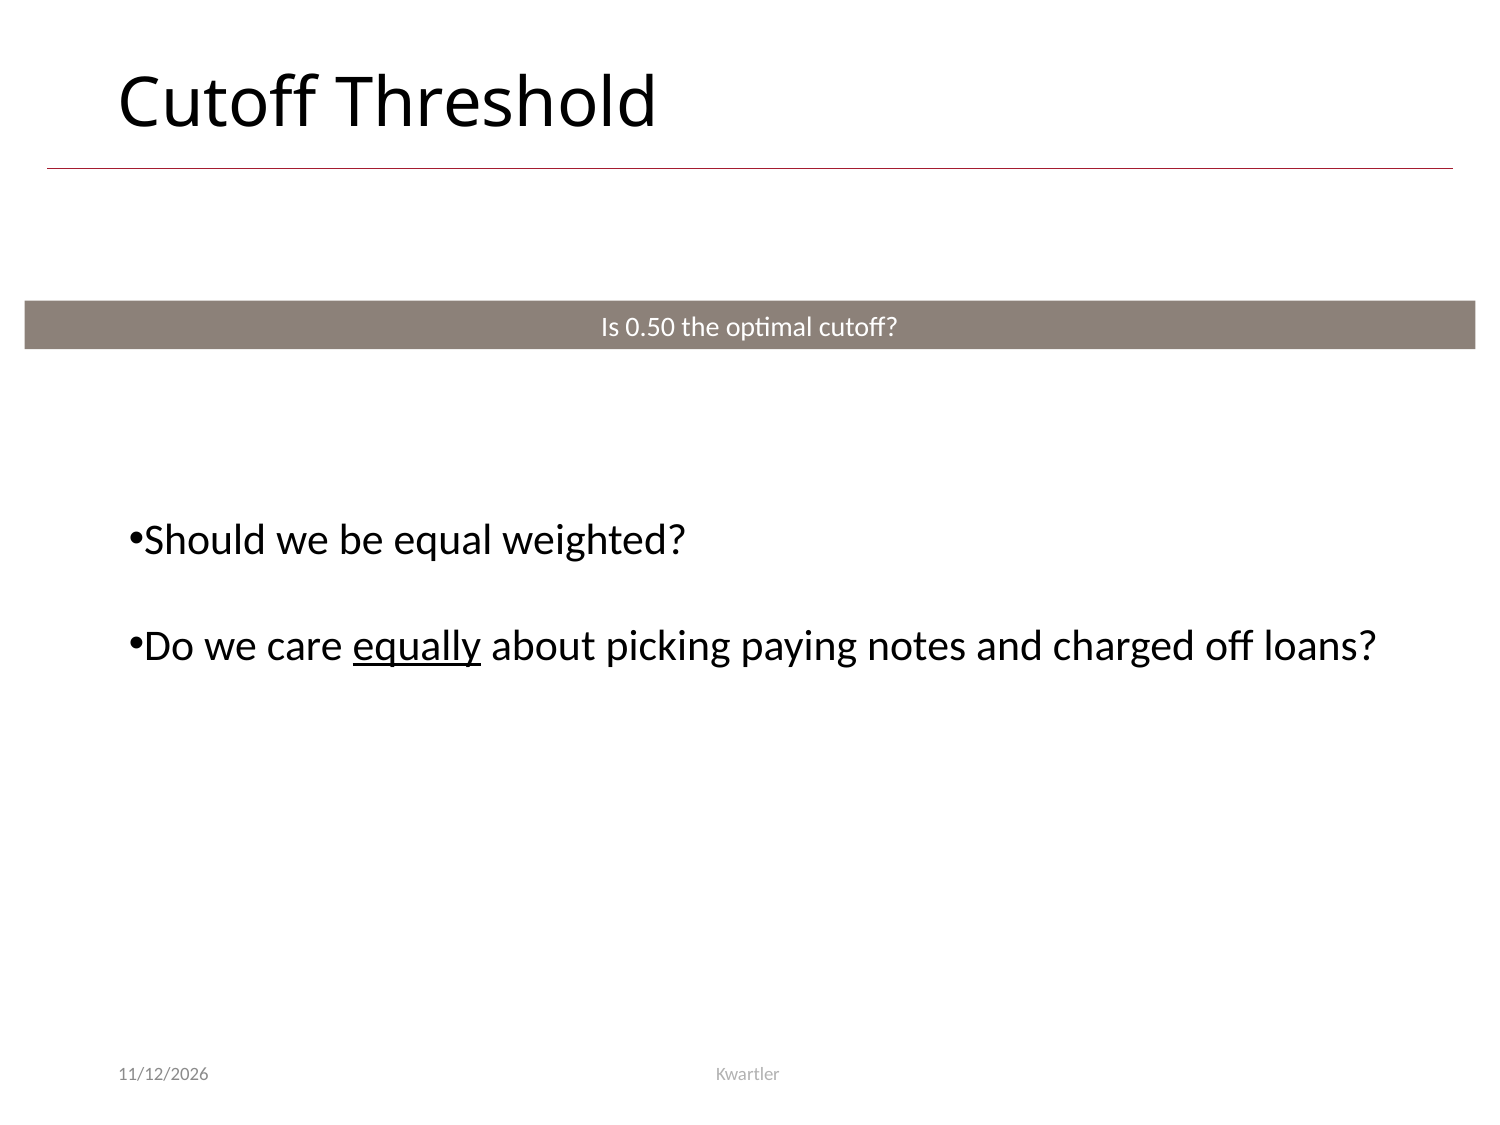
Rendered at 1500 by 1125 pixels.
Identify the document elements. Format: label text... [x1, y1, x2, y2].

text_box Should we be equal weighted? Do we care equally about picking paying notes and charged off loans? [114, 503, 1394, 677]
title Cutoff Threshold [103, 59, 1397, 157]
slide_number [103, 1042, 441, 1103]
footer Kwartler [496, 1042, 1004, 1103]
text_box Is 0.50 the optimal cutoff? [24, 300, 1476, 350]
